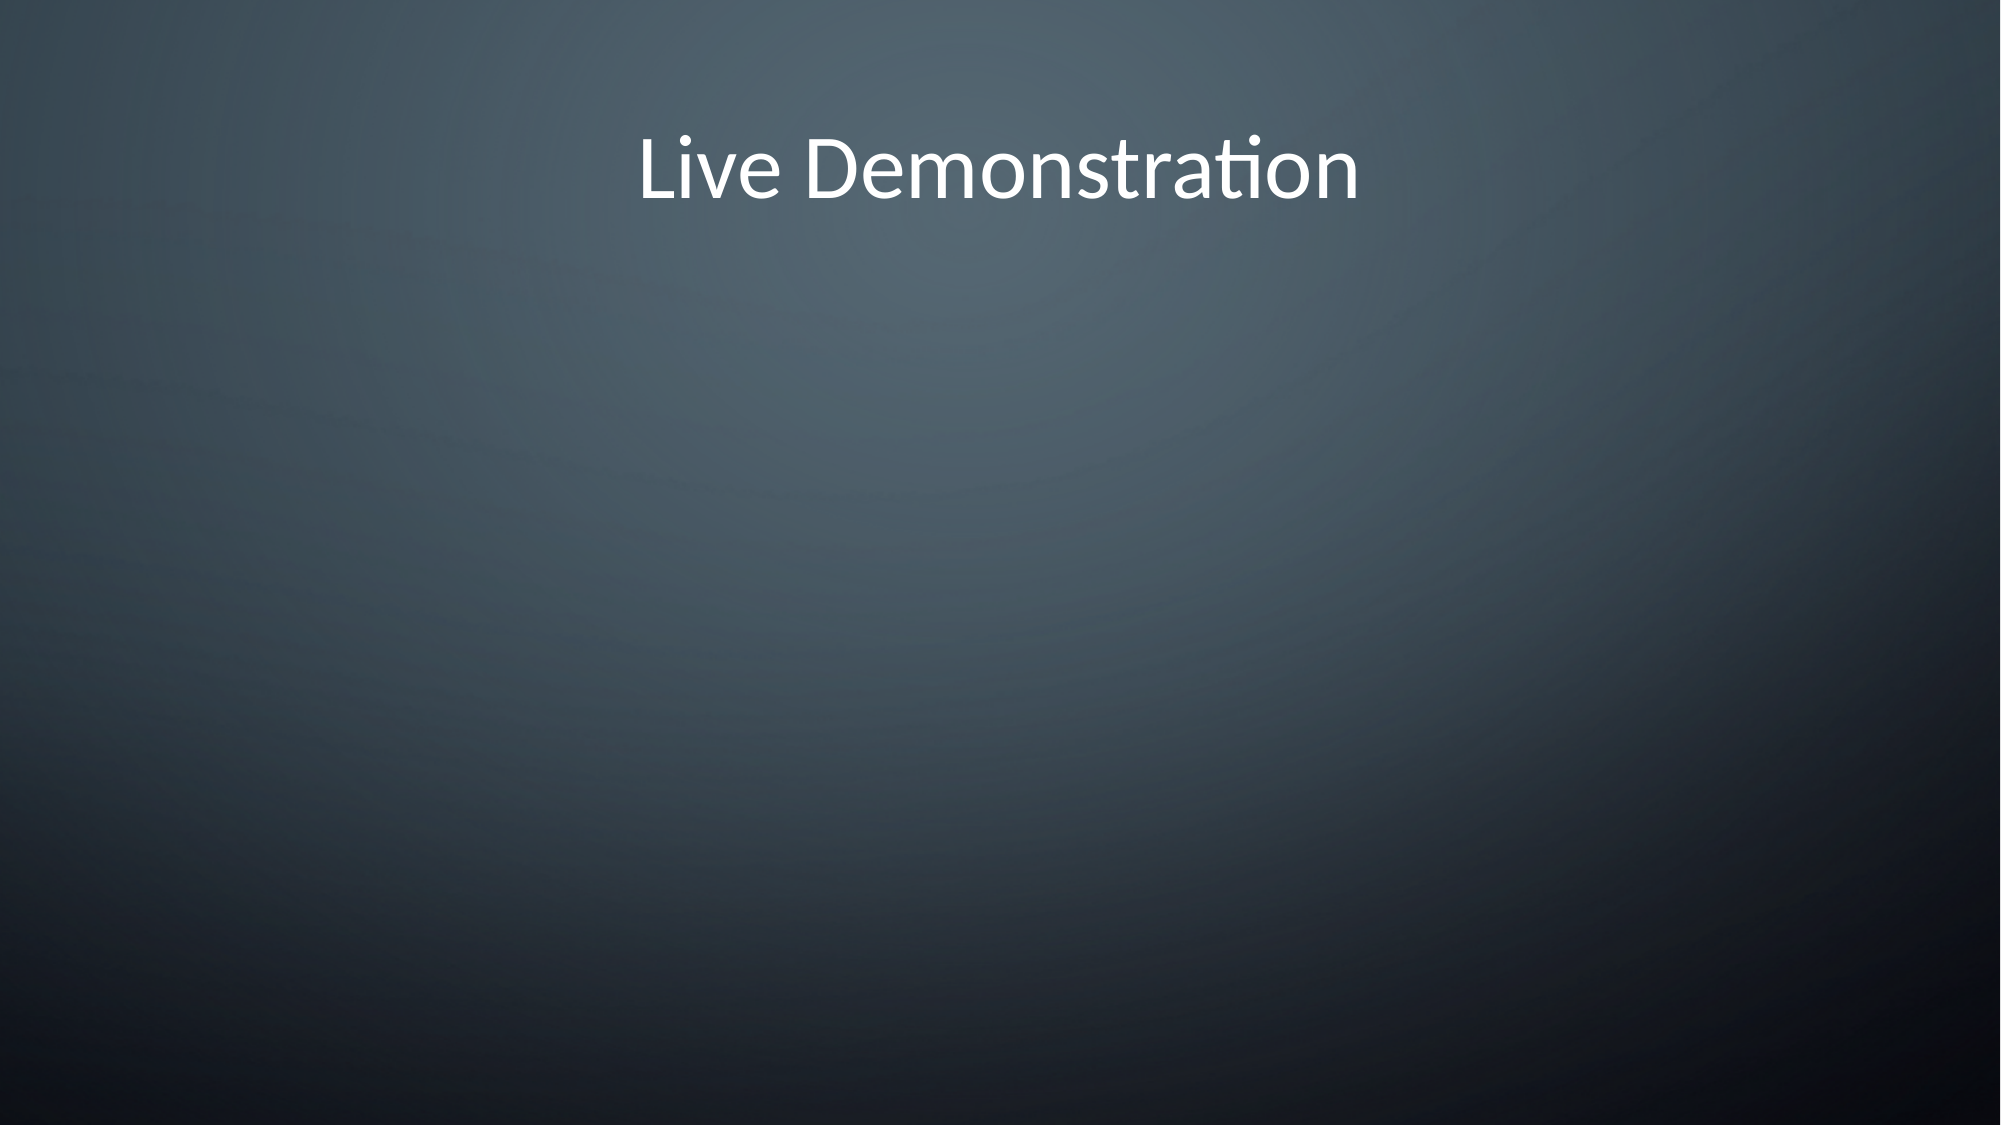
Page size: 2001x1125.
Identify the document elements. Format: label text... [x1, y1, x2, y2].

title Live Demonstration [137, 59, 1863, 278]
picture [0, 0, 2001, 1125]
